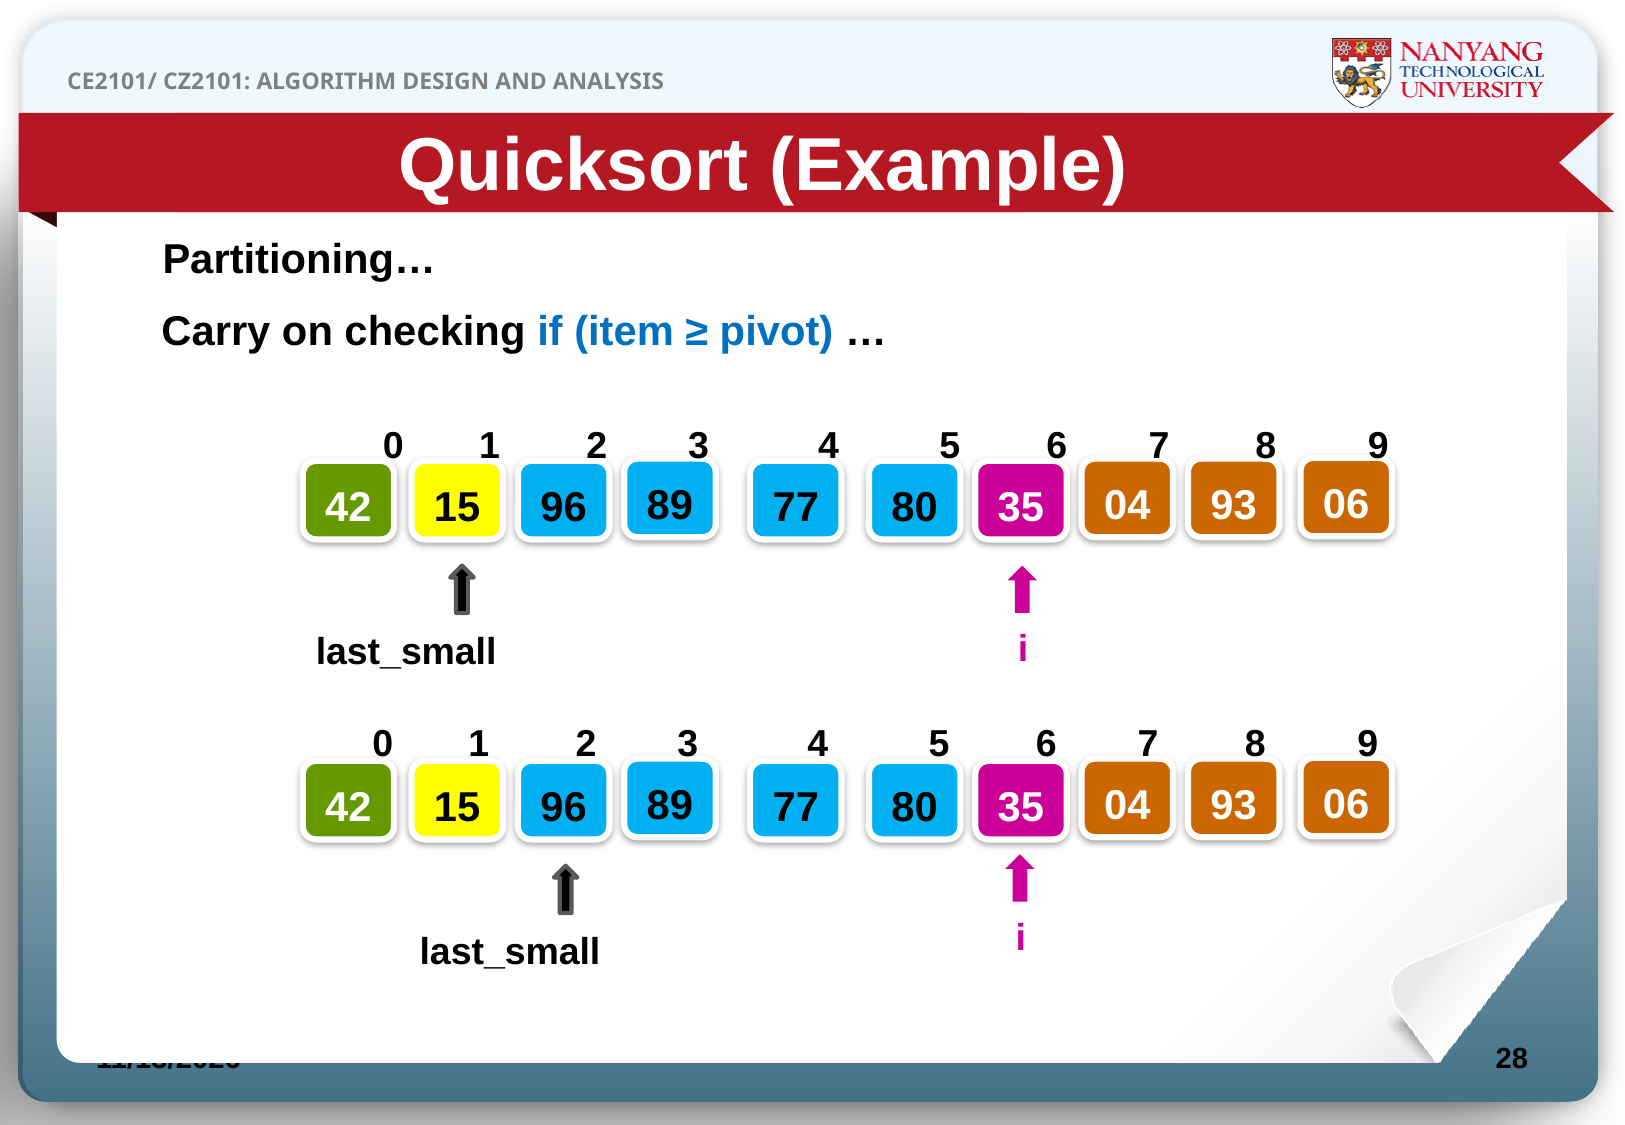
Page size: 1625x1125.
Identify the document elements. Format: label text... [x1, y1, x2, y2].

text_box 4 [775, 698, 860, 776]
text_box 35 [972, 757, 1070, 843]
text_box 04 [1078, 755, 1177, 841]
text_box 42 [299, 757, 398, 843]
text_box 1 [436, 698, 521, 776]
text_box 3 [645, 698, 731, 776]
text_box 5 [896, 698, 982, 776]
text_box 80 [865, 757, 964, 843]
text_box 89 [621, 755, 719, 841]
text_box 15 [408, 757, 507, 843]
text_box 06 [1297, 754, 1396, 840]
text_box 9 [1325, 698, 1410, 776]
text_box 8 [1212, 698, 1298, 776]
picture [0, 0, 1625, 1125]
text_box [1000, 854, 1042, 962]
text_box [403, 865, 618, 981]
list Quicksort (Example) [60, 119, 1467, 201]
text_box 0 [340, 698, 425, 776]
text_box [299, 402, 1420, 681]
text_box Carry on checking if (item ≥ pivot) … [146, 305, 902, 361]
text_box 6 [1003, 698, 1089, 776]
text_box 2 [543, 698, 629, 776]
text_box 96 [514, 757, 613, 843]
text_box Partitioning… [147, 234, 451, 290]
text_box 93 [1184, 755, 1283, 841]
text_box 7 [1105, 698, 1191, 776]
text_box 77 [746, 757, 845, 843]
